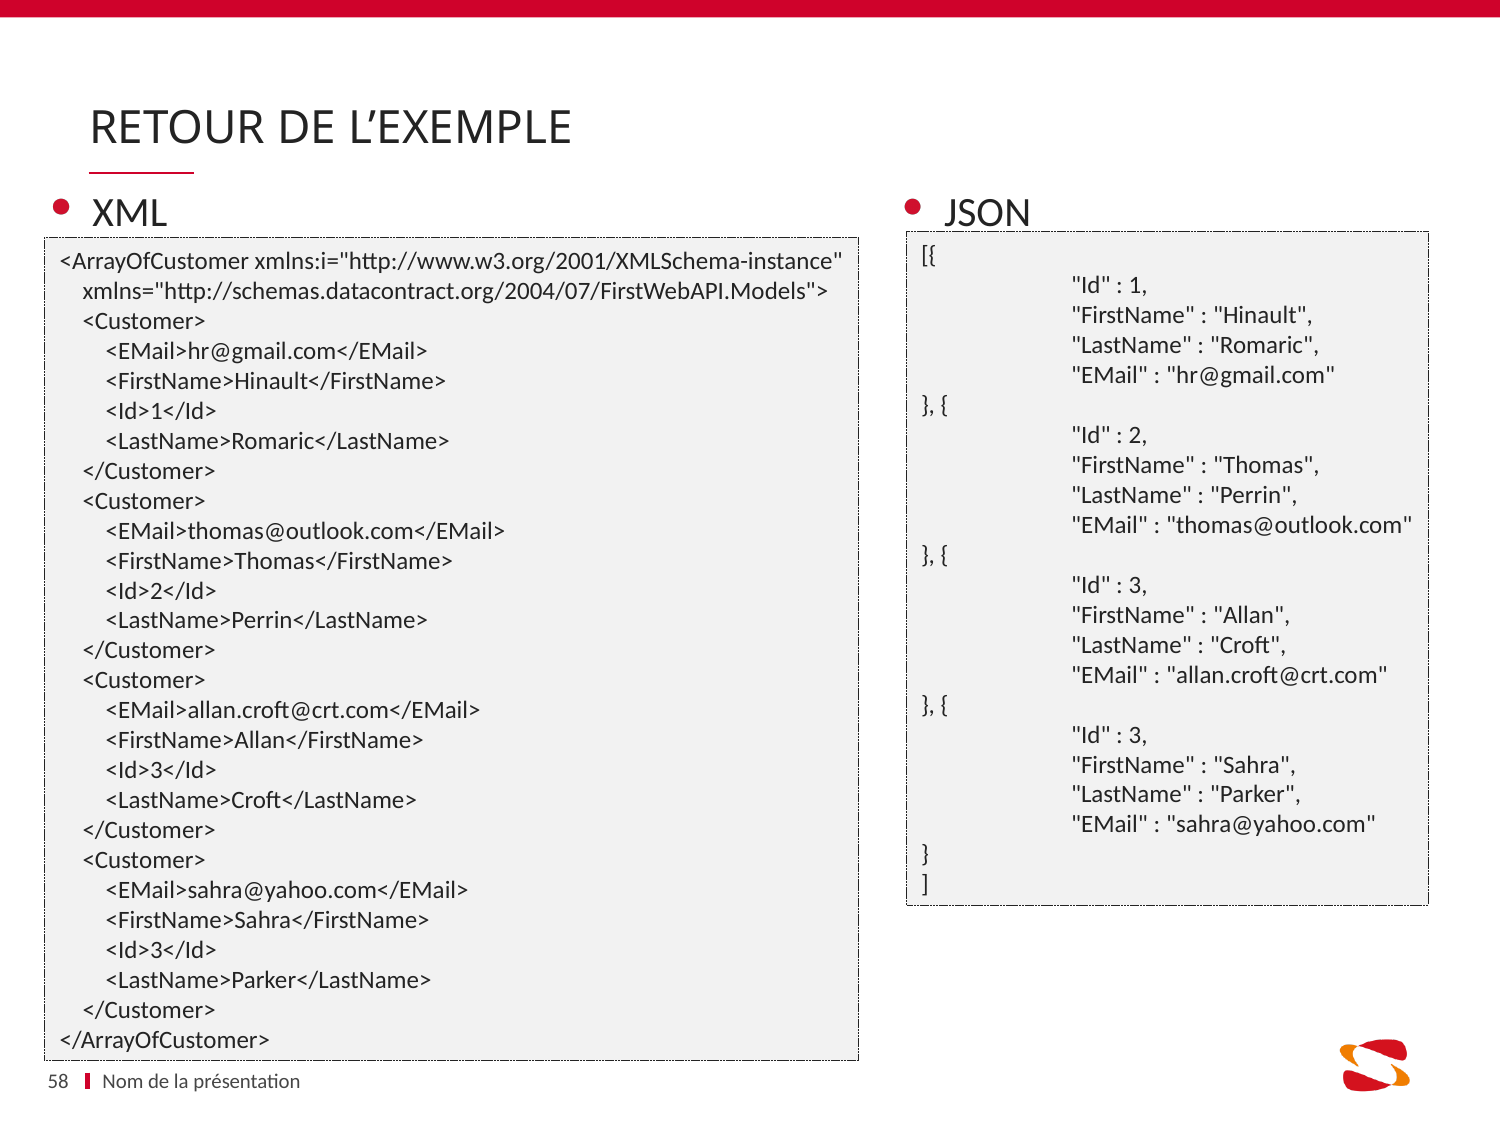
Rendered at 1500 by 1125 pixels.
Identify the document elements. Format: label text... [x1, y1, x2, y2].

picture [47, 196, 75, 223]
text_box <ArrayOfCustomer xmlns:i="http://www.w3.org/2001/XMLSchema-instance" xmlns="http://schemas.datacontract.org/2004/07/FirstWebAPI.Models"> <Customer> <EMail>hr@gmail.com</EMail> <FirstName>Hinault</FirstName> <Id>1</Id> <LastName>Romaric</LastName> </Customer> <Customer> <EMail>thomas@outlook.com</EMail> <FirstName>Thomas</FirstName> <Id>2</Id> <LastName>Perrin</LastName> </Customer> <Customer> <EMail>allan.croft@crt.com</EMail> <FirstName>Allan</FirstName> <Id>3</Id> <LastName>Croft</LastName> </Customer> <Customer> <EMail>sahra@yahoo.com</EMail> <FirstName>Sahra</FirstName> <Id>3</Id> <LastName>Parker</LastName> </Customer> </ArrayOfCustomer> [44, 237, 859, 1061]
picture [1328, 1031, 1421, 1099]
title RETOUR DE l’EXEMPLE [89, 31, 1410, 161]
text_box [{ "Id" : 1, "FirstName" : "Hinault", "LastName" : "Romaric", "EMail" : "hr@gmail.com" }, { "Id" : 2, "FirstName" : "Thomas", "LastName" : "Perrin", "EMail" : "thomas@outlook.com" }, { "Id" : 3, "FirstName" : "Allan", "LastName" : "Croft", "EMail" : "allan.croft@crt.com" }, { "Id" : 3, "FirstName" : "Sahra", "LastName" : "Parker", "EMail" : "sahra@yahoo.com" } ] [906, 231, 1429, 906]
slide_number 58 [20, 1066, 69, 1094]
list XML [47, 184, 686, 237]
picture [899, 196, 926, 223]
footer Nom de la présentation [87, 1066, 833, 1094]
list JSON [899, 184, 1500, 952]
